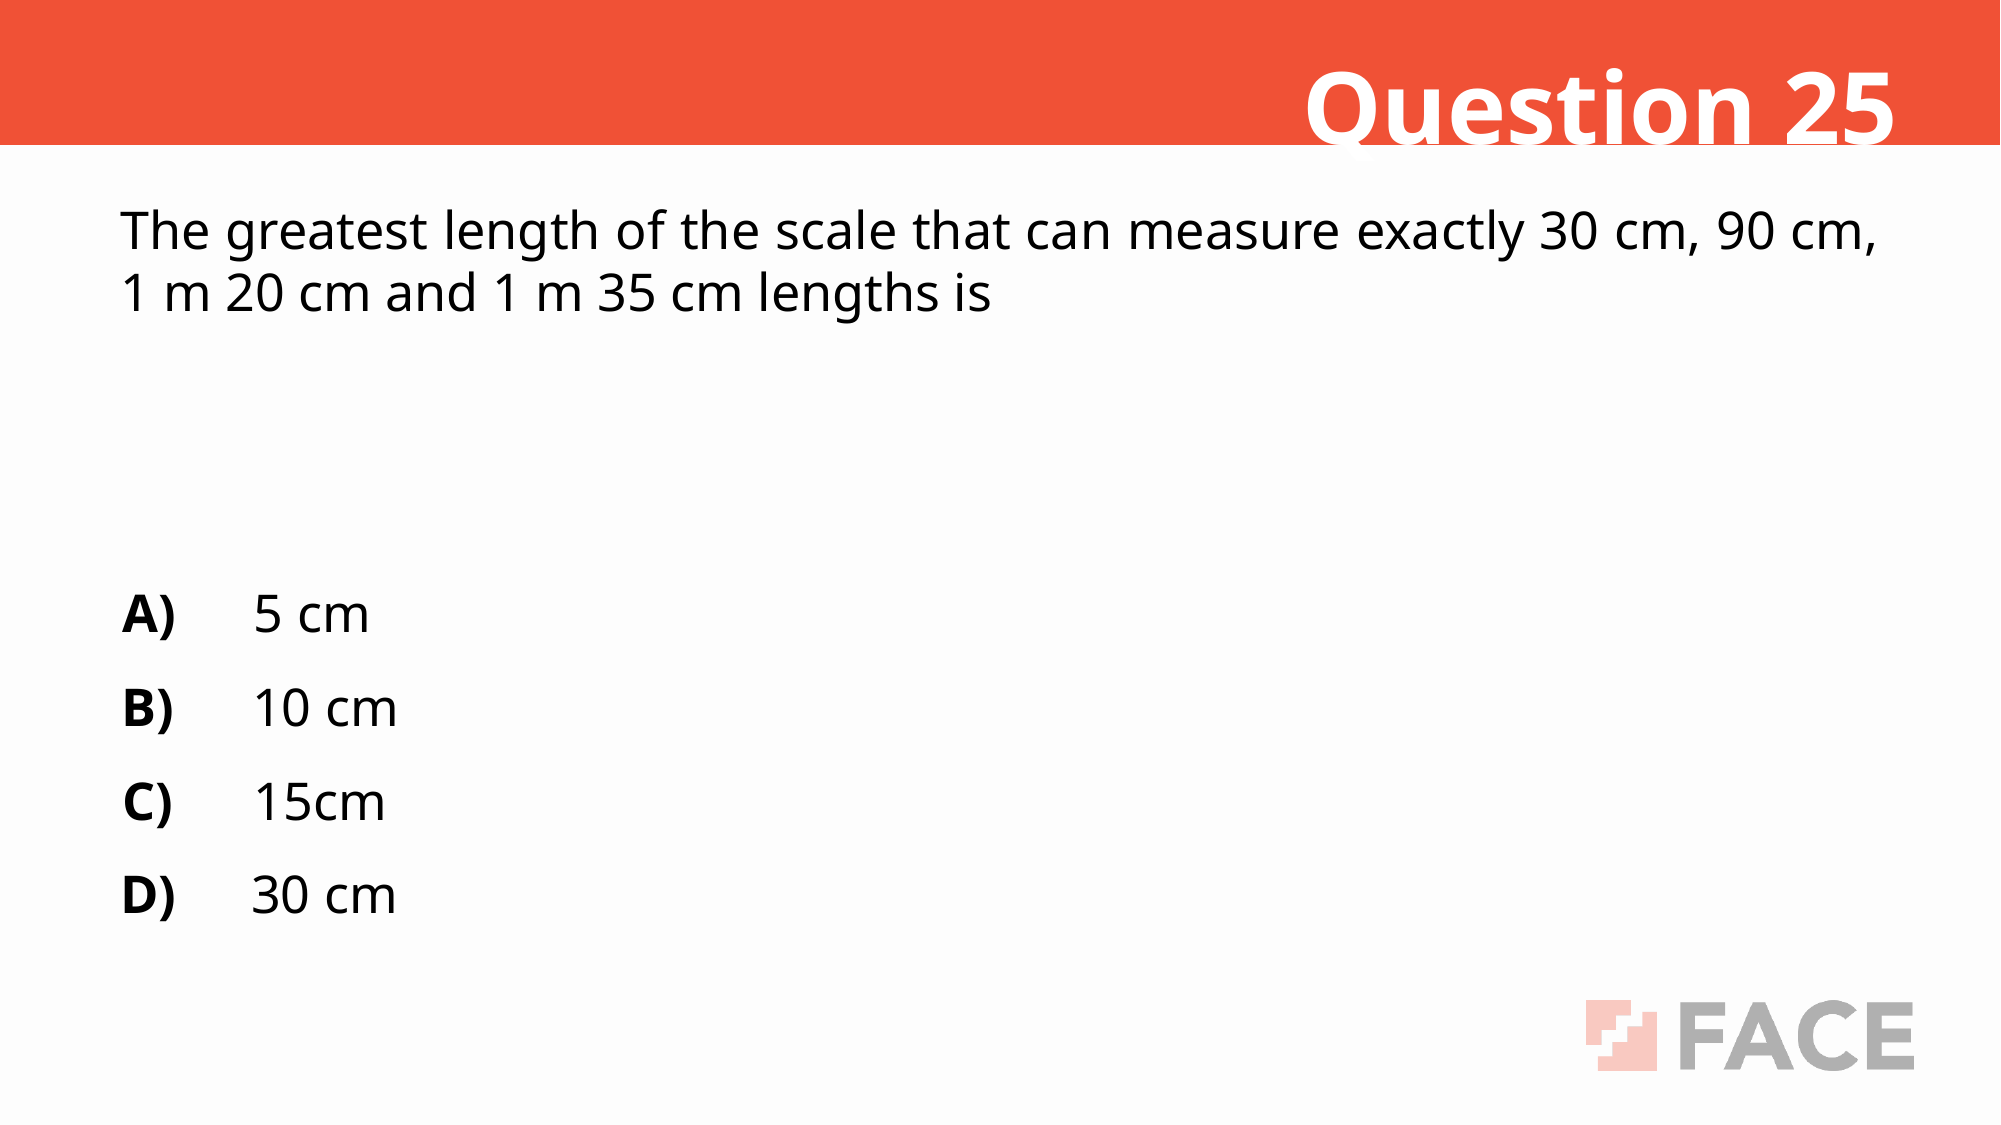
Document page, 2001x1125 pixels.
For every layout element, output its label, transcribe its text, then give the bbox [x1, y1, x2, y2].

text_box [0, 0, 2000, 147]
picture [1586, 1000, 1914, 1072]
text_box D) [105, 822, 220, 932]
text_box 10 cm [237, 635, 1894, 745]
text_box Question 25 [638, 37, 1914, 173]
text_box 30 cm [236, 822, 1893, 932]
text_box 5 cm [238, 541, 1896, 651]
text_box B) [106, 635, 221, 745]
text_box C) [107, 730, 223, 839]
text_box A) [107, 541, 223, 651]
text_box The greatest length of the scale that can measure exactly 30 cm, 90 cm, 1 m 20 cm and 1 m 35 cm lengths is [105, 189, 1895, 330]
text_box 15cm [238, 730, 1896, 839]
